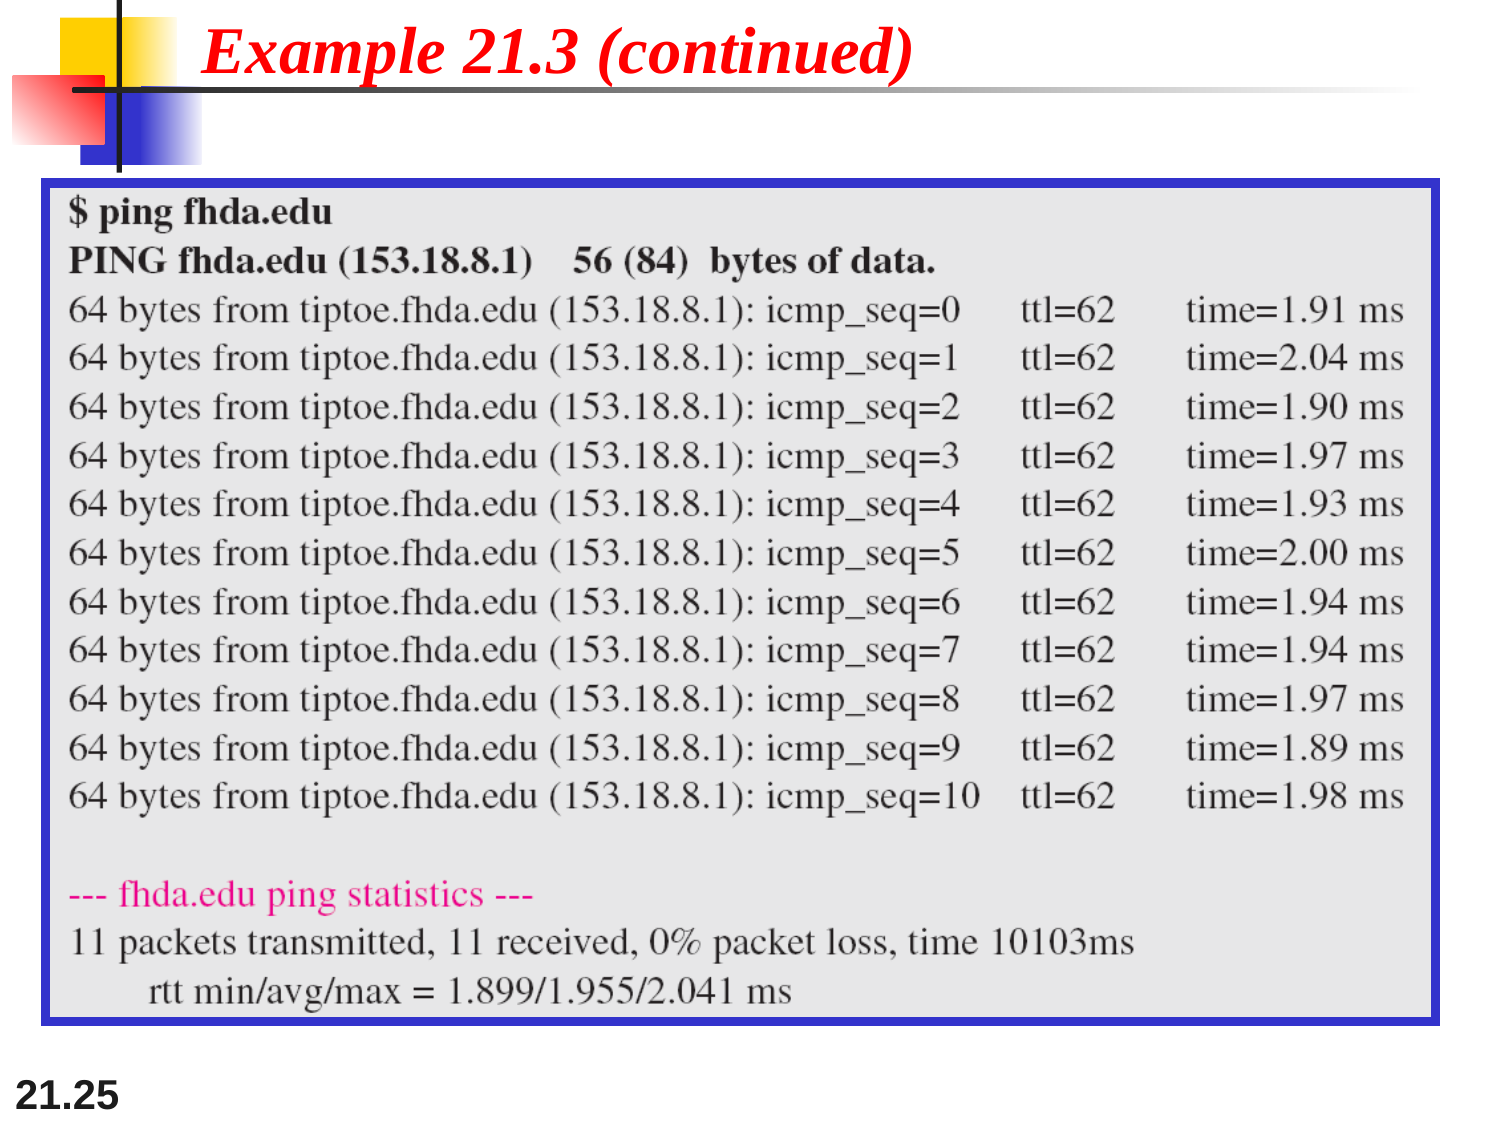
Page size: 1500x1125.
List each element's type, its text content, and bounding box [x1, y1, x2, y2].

text_box [116, 93, 122, 173]
text_box [122, 17, 177, 86]
text_box [116, 0, 122, 87]
text_box [80, 93, 116, 165]
picture [49, 187, 1431, 1017]
text_box [122, 93, 141, 165]
text_box [60, 17, 116, 86]
text_box [141, 93, 202, 165]
text_box [72, 87, 186, 93]
text_box [932, 87, 1423, 93]
text_box Example 21.3 (continued) [186, 0, 932, 95]
text_box [12, 75, 105, 145]
slide_number 21.25 [0, 1050, 313, 1125]
